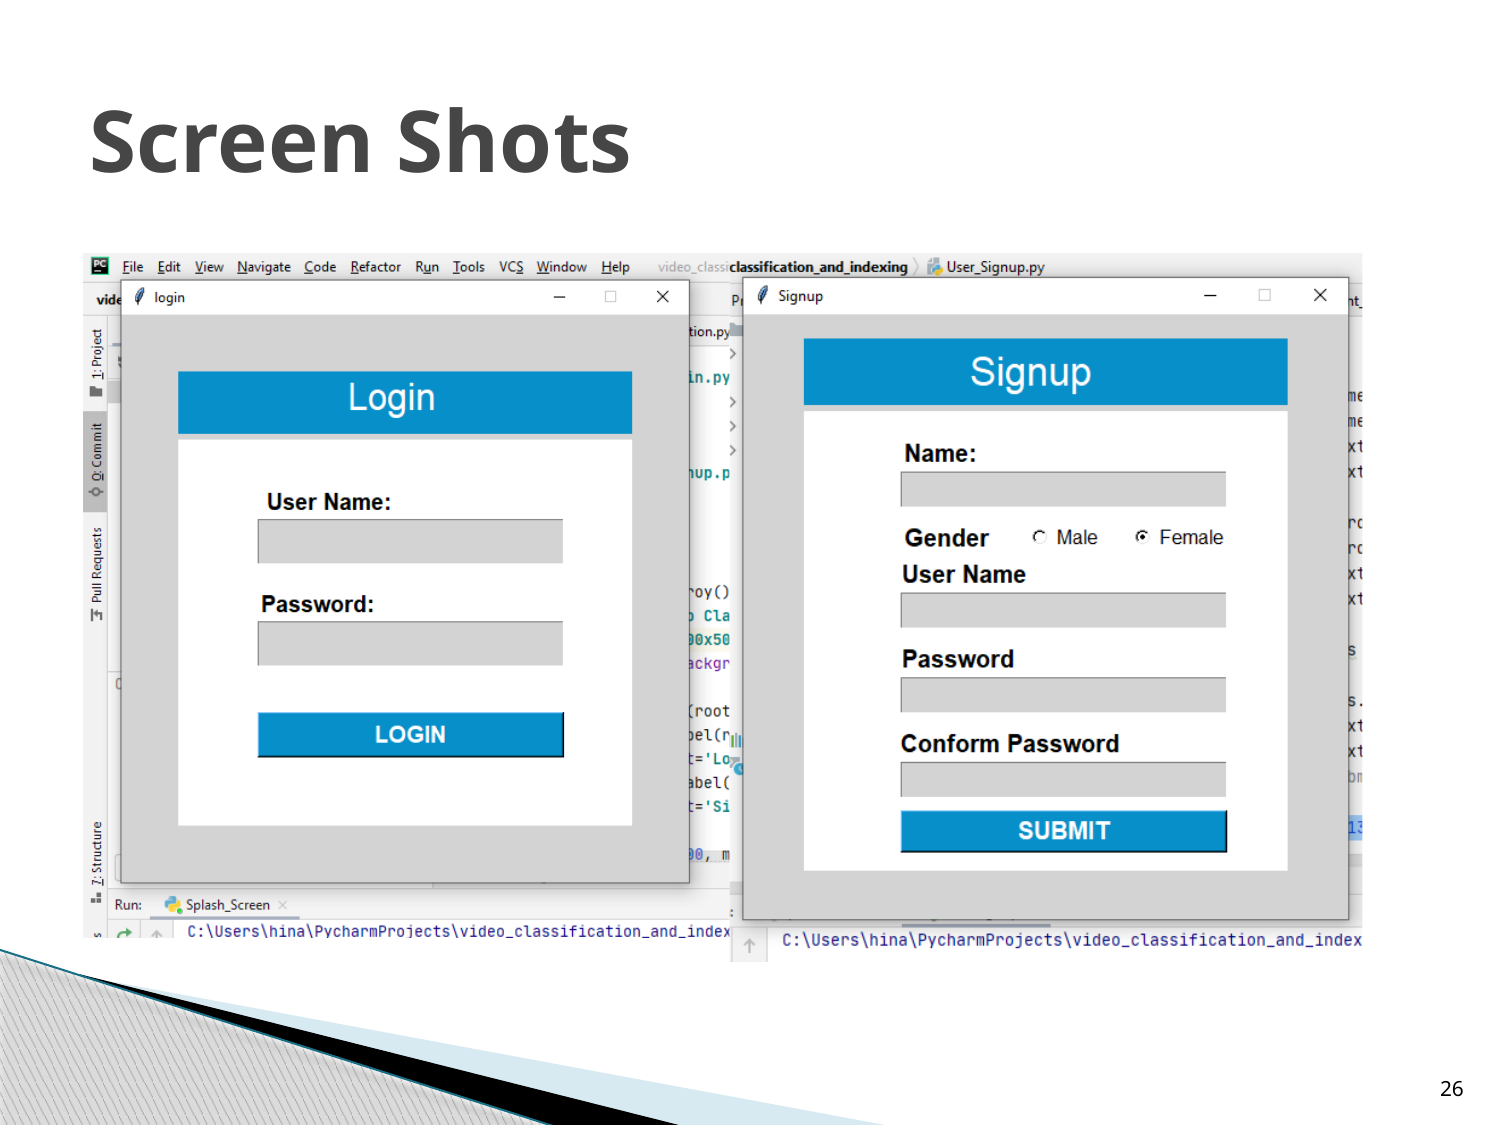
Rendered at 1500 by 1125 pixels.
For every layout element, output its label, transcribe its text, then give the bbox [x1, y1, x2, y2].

picture [74, 253, 1363, 963]
title Screen Shots [75, 45, 1425, 233]
slide_number 26 [1418, 1051, 1479, 1112]
